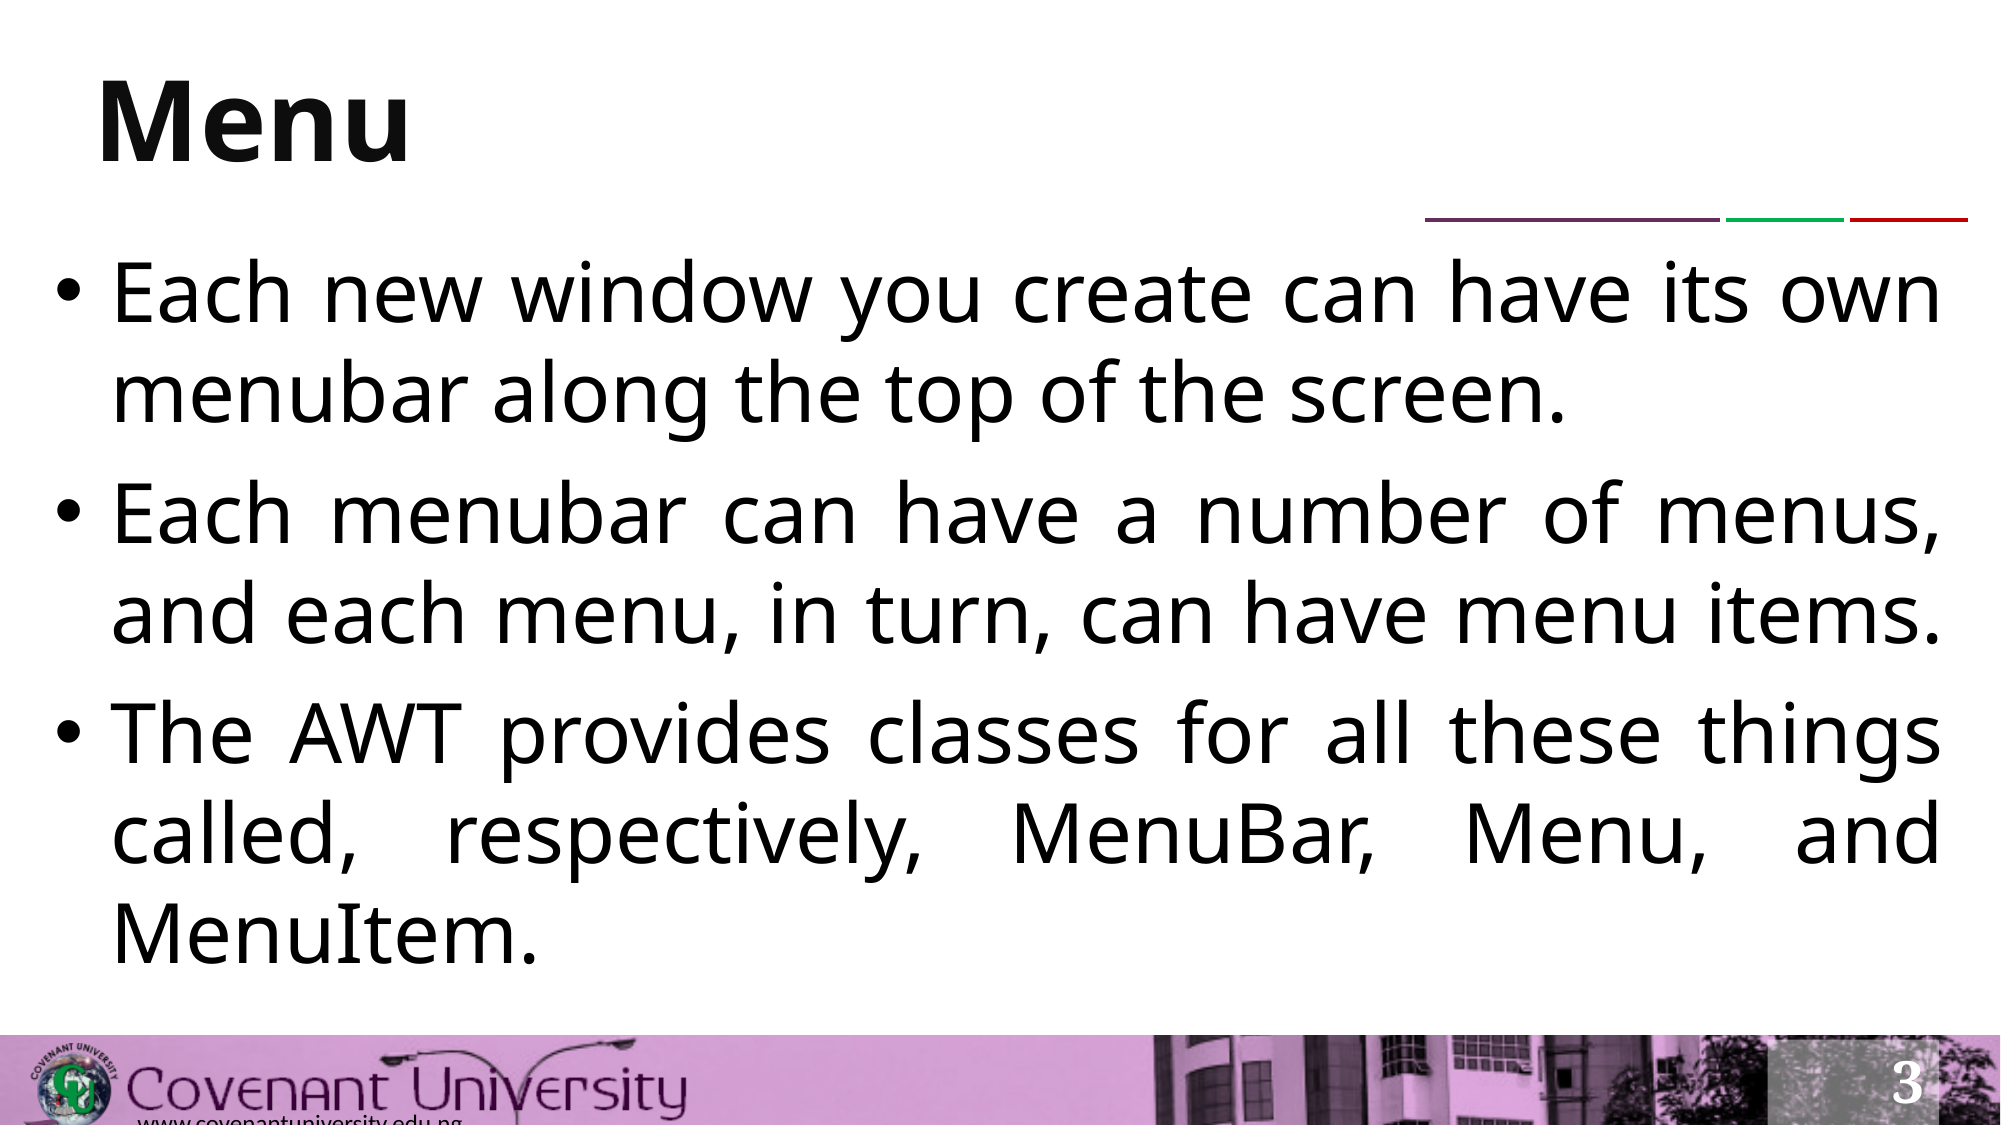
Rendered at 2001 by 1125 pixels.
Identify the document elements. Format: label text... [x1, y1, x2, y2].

list Each new window you create can have its own menubar along the top of the screen. Each menubar can have a number of menus, and each menu, in turn, can have menu items. The AWT provides classes for all these things called, respectively, MenuBar, Menu, and MenuItem. [39, 231, 1961, 1024]
title Menu [74, 20, 2000, 213]
picture [23, 1036, 1071, 1125]
